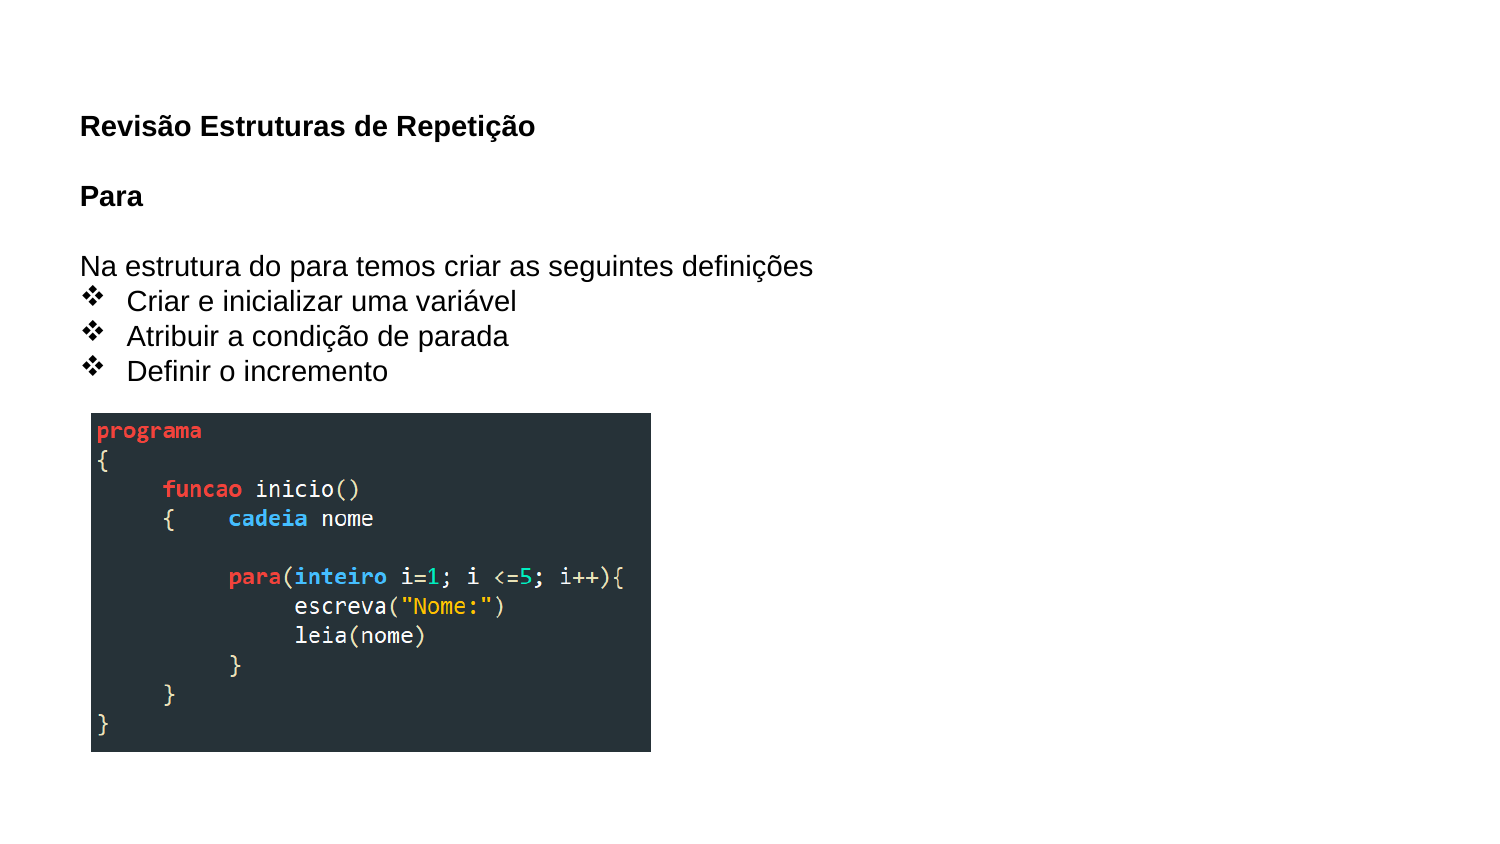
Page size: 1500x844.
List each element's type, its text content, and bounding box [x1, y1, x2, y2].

text_box Revisão Estruturas de Repetição Para Na estrutura do para temos criar as seguintes definições Criar e inicializar uma variável Atribuir a condição de parada Definir o incremento [65, 100, 1392, 395]
picture [91, 413, 651, 753]
